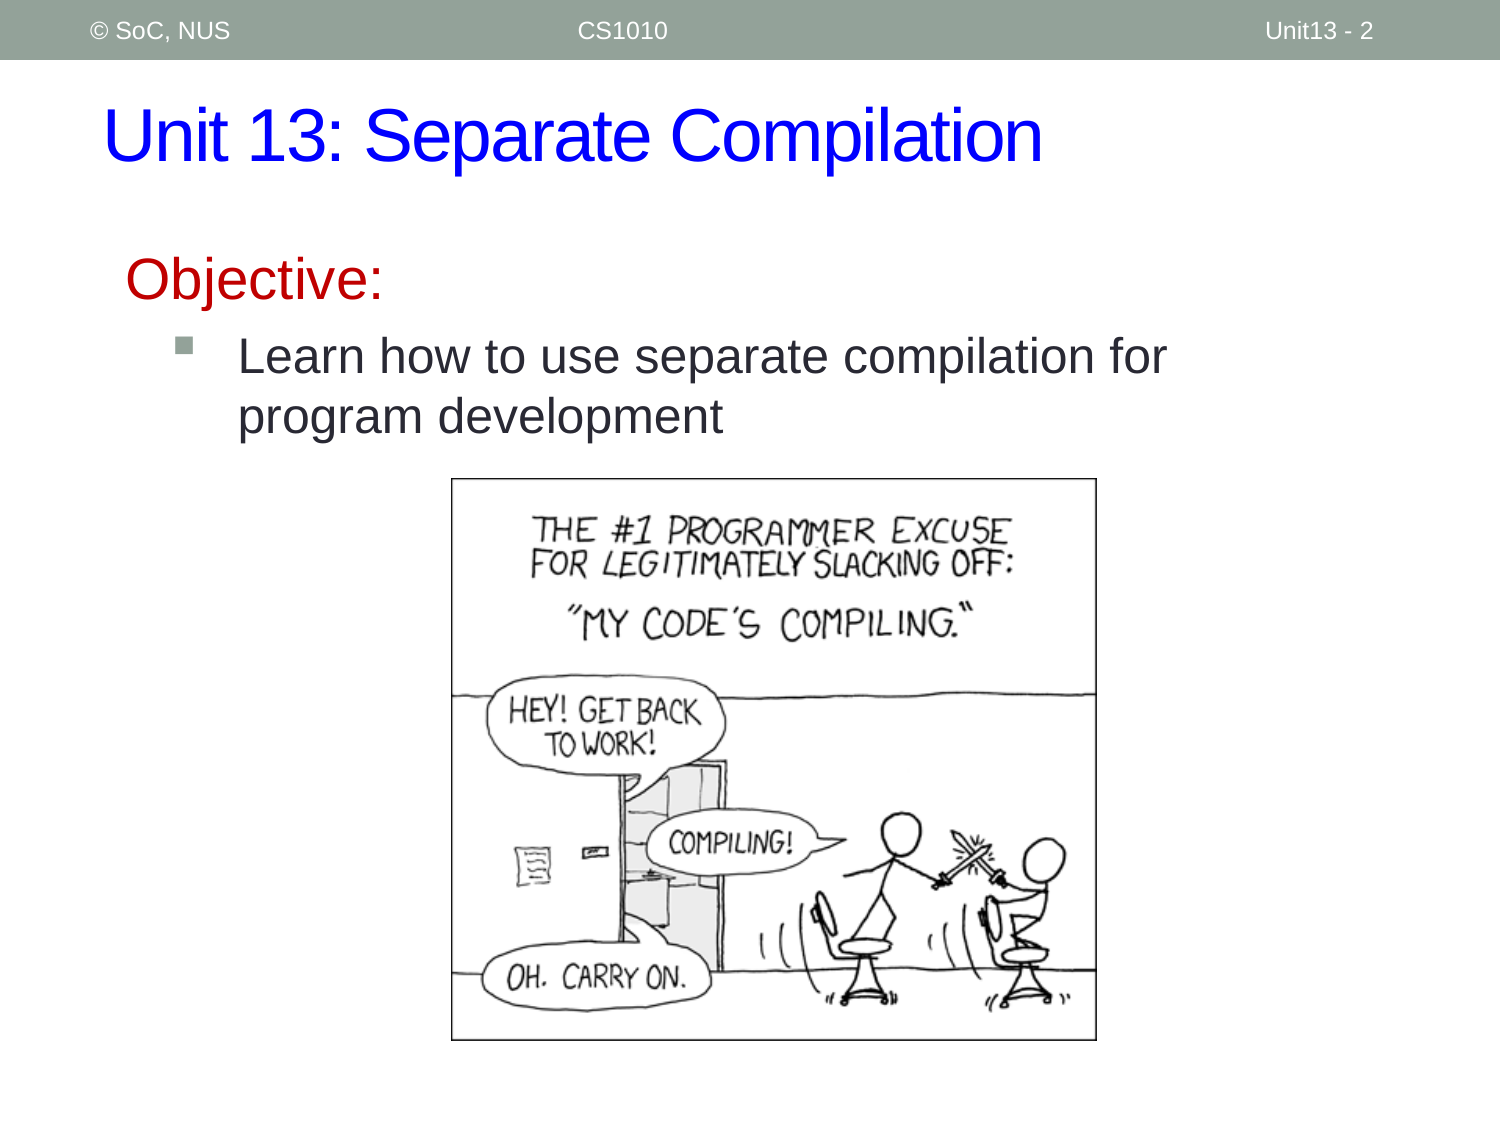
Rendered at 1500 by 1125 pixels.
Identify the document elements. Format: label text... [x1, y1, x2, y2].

title Unit 13: Separate Compilation [87, 62, 1463, 200]
slide_number Unit13 - 2 [1250, 3, 1425, 57]
slide_number © SoC, NUS [75, 3, 550, 57]
picture [451, 477, 1097, 1041]
footer CS1010 [562, 3, 1238, 57]
text_box Objective: Learn how to use separate compilation for program development [110, 233, 1361, 592]
